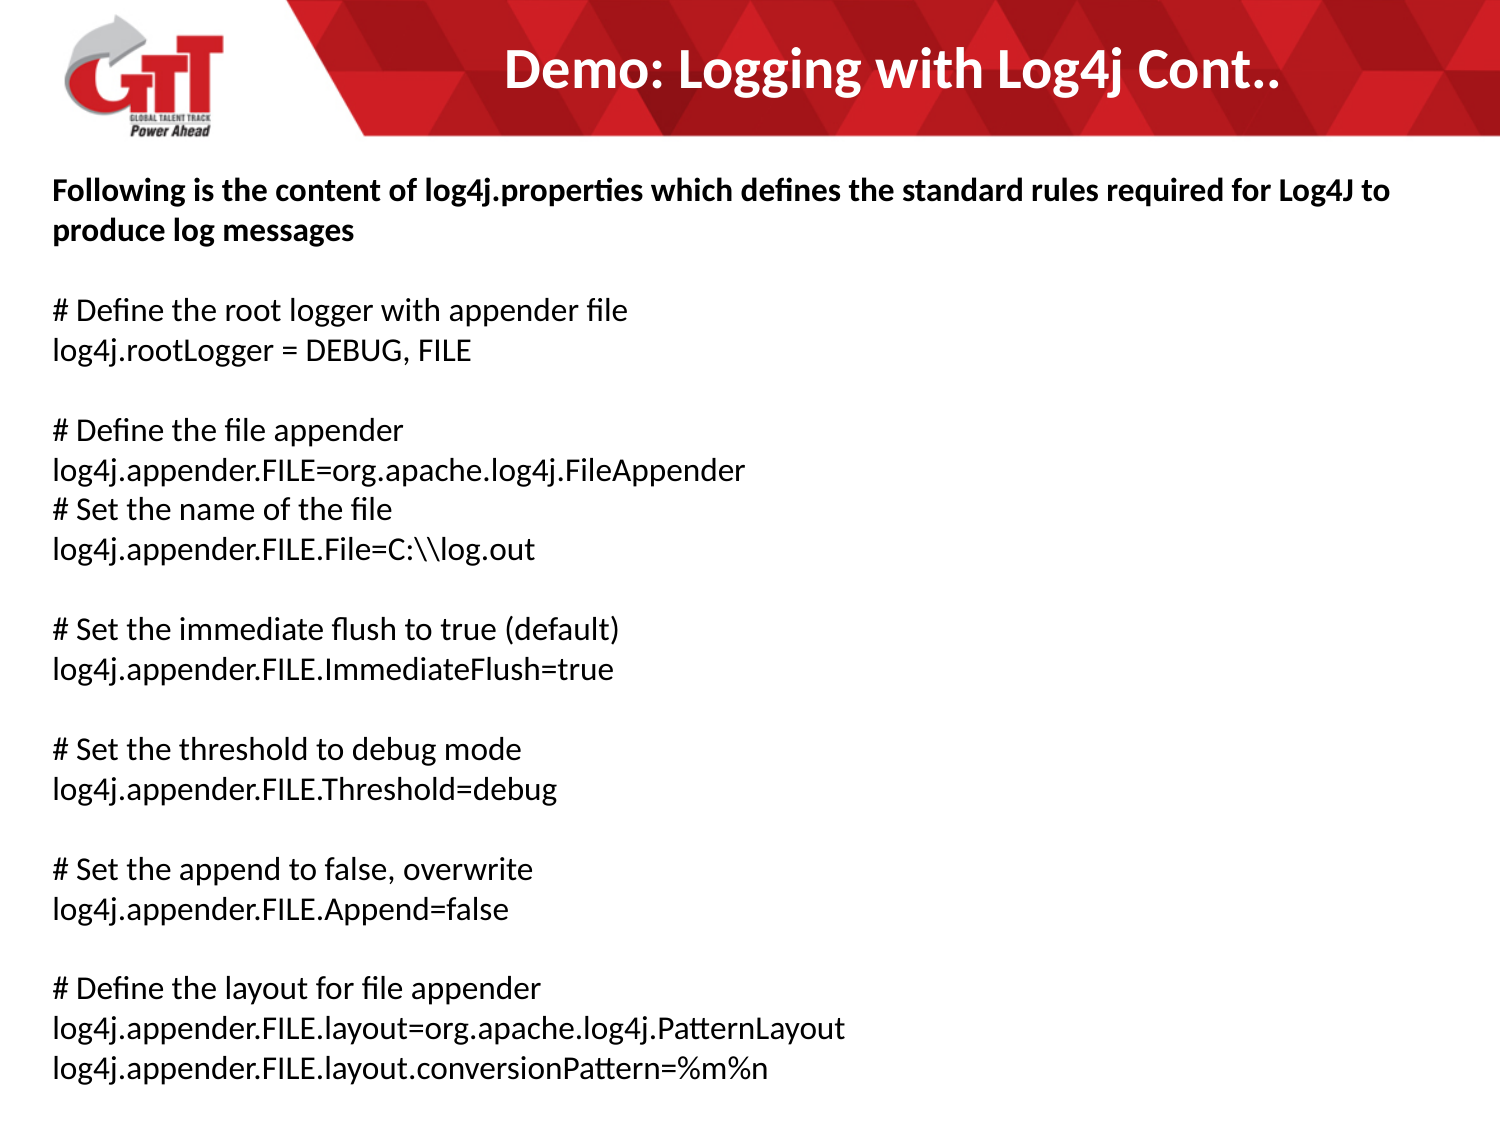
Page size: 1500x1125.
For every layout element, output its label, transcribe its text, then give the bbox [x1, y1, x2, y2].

title Demo: Logging with Log4j Cont.. [324, 12, 1463, 118]
picture [0, 0, 1500, 1125]
text_box Following is the content of log4j.properties which defines the standard rules required for Log4J to produce log messages # Define the root logger with appender file log4j.rootLogger = DEBUG, FILE # Define the file appender log4j.appender.FILE=org.apache.log4j.FileAppender # Set the name of the file log4j.appender.FILE.File=C:\\log.out # Set the immediate flush to true (default) log4j.appender.FILE.ImmediateFlush=true # Set the threshold to debug mode log4j.appender.FILE.Threshold=debug # Set the append to false, overwrite log4j.appender.FILE.Append=false # Define the layout for file appender log4j.appender.FILE.layout=org.apache.log4j.PatternLayout log4j.appender.FILE.layout.conversionPattern=%m%n [37, 160, 1500, 1094]
